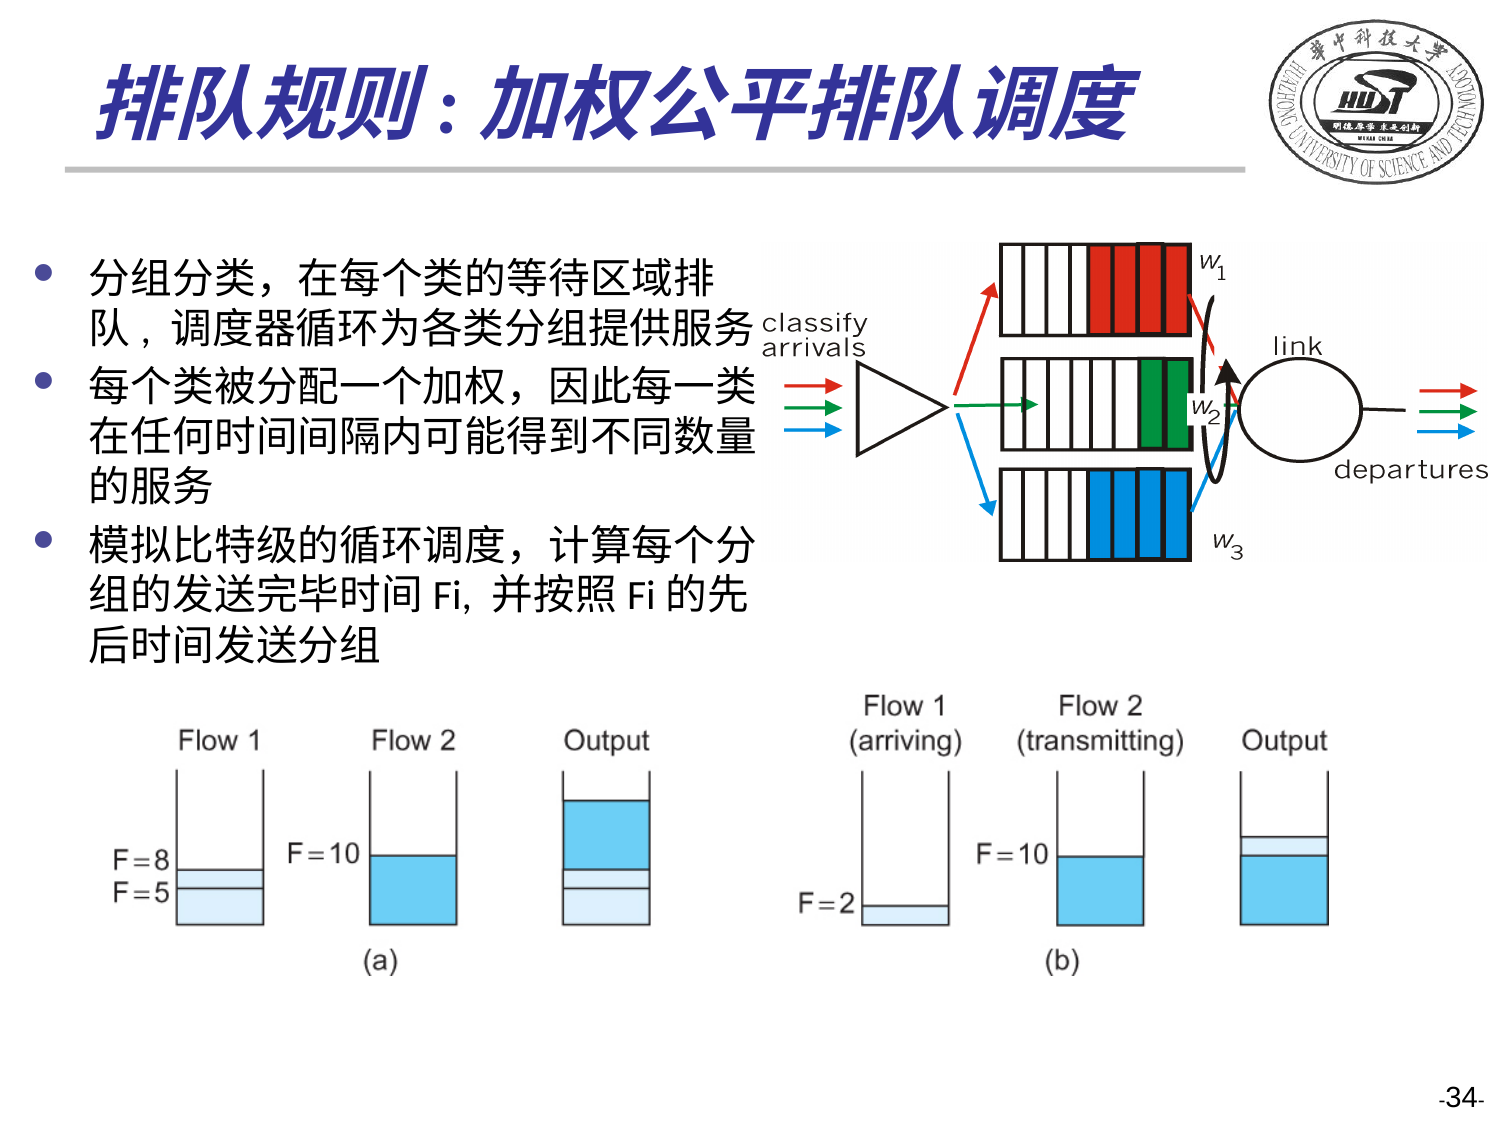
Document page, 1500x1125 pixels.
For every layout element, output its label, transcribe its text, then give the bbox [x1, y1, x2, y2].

title 排队规则:加权公平排队调度 [76, 42, 1315, 160]
picture [761, 242, 1488, 562]
picture [1257, 18, 1489, 185]
slide_number -34- [1149, 1070, 1500, 1125]
list 分组分类，在每个类的等待区域排队, 调度器循环为各类分组提供服务 每个类被分配一个加权，因此每一类在任何时间间隔内可能得到不同数量的服务 模拟比特级的循环调度，计算每个分组的发送完毕时间Fi, 并按照Fi的先后时间发送分组 [17, 244, 786, 621]
picture [111, 691, 1330, 977]
